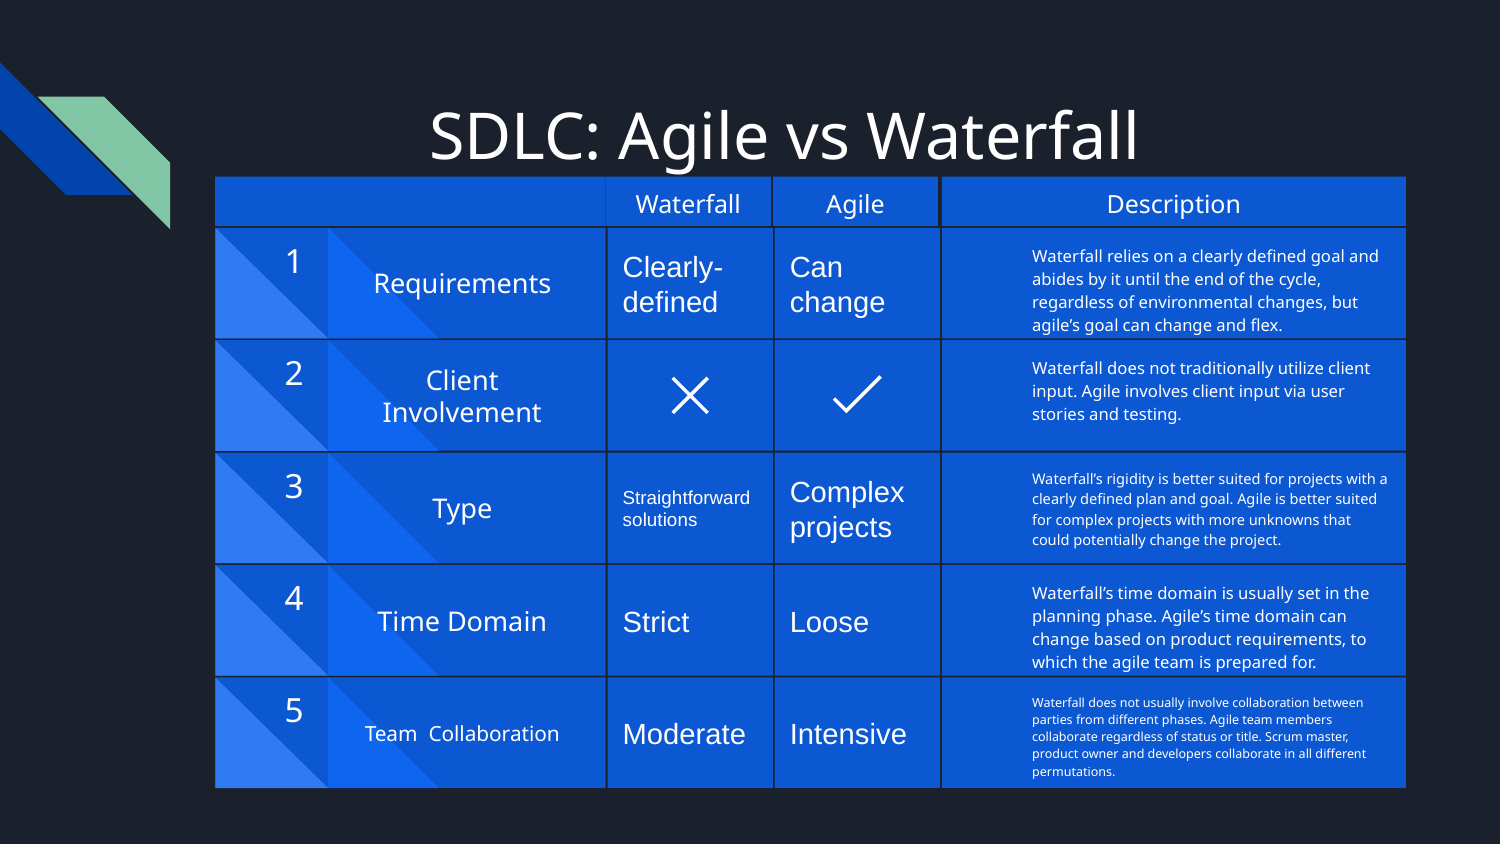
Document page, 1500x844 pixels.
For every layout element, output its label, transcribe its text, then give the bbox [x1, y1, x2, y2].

text_box Description [941, 176, 1406, 226]
text_box [215, 176, 606, 226]
text_box Waterfall [606, 176, 771, 226]
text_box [214, 677, 1407, 789]
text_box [214, 564, 1407, 676]
title SDLC: Agile vs Waterfall [207, 80, 1363, 231]
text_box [214, 339, 1407, 451]
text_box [214, 452, 1407, 564]
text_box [214, 227, 1407, 339]
text_box Agile [772, 176, 938, 226]
